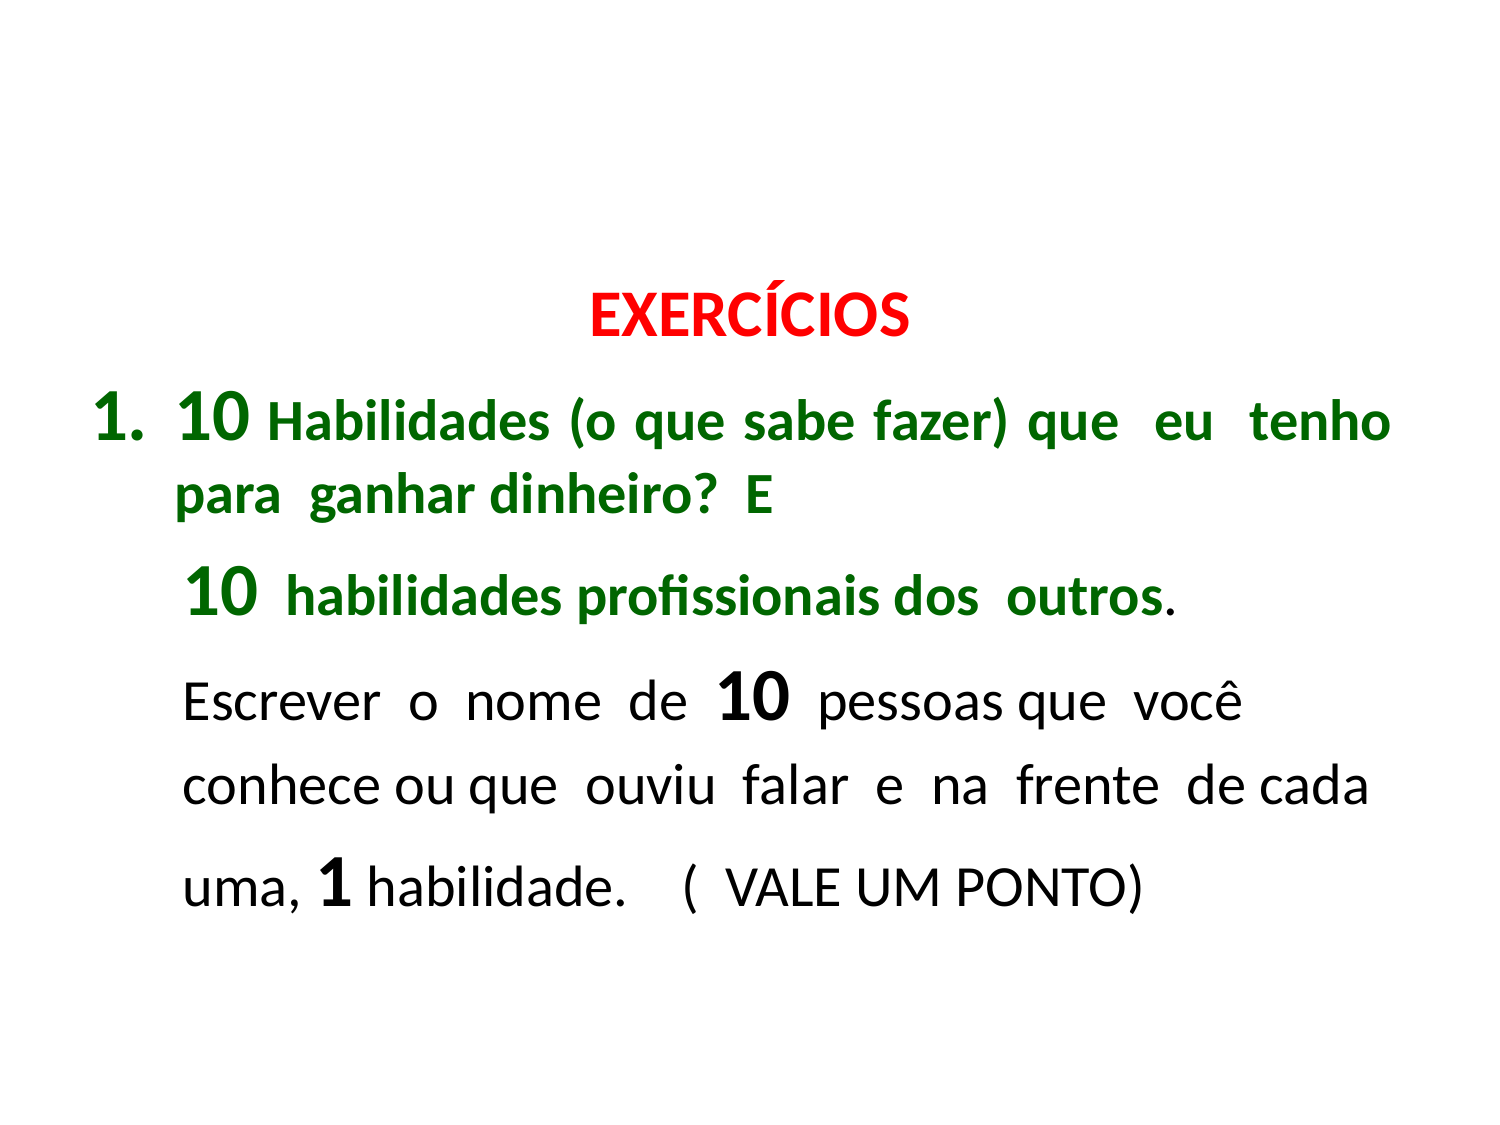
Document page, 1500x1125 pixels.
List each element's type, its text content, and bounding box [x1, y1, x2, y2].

list EXERCÍCIOS 10 Habilidades (o que sabe fazer) que eu tenho para ganhar dinheiro? E 10 habilidades profissionais dos outros. Escrever o nome de 10 pessoas que você conhece ou que ouviu falar e na frente de cada uma, 1 habilidade. ( VALE UM PONTO) [75, 262, 1425, 1005]
